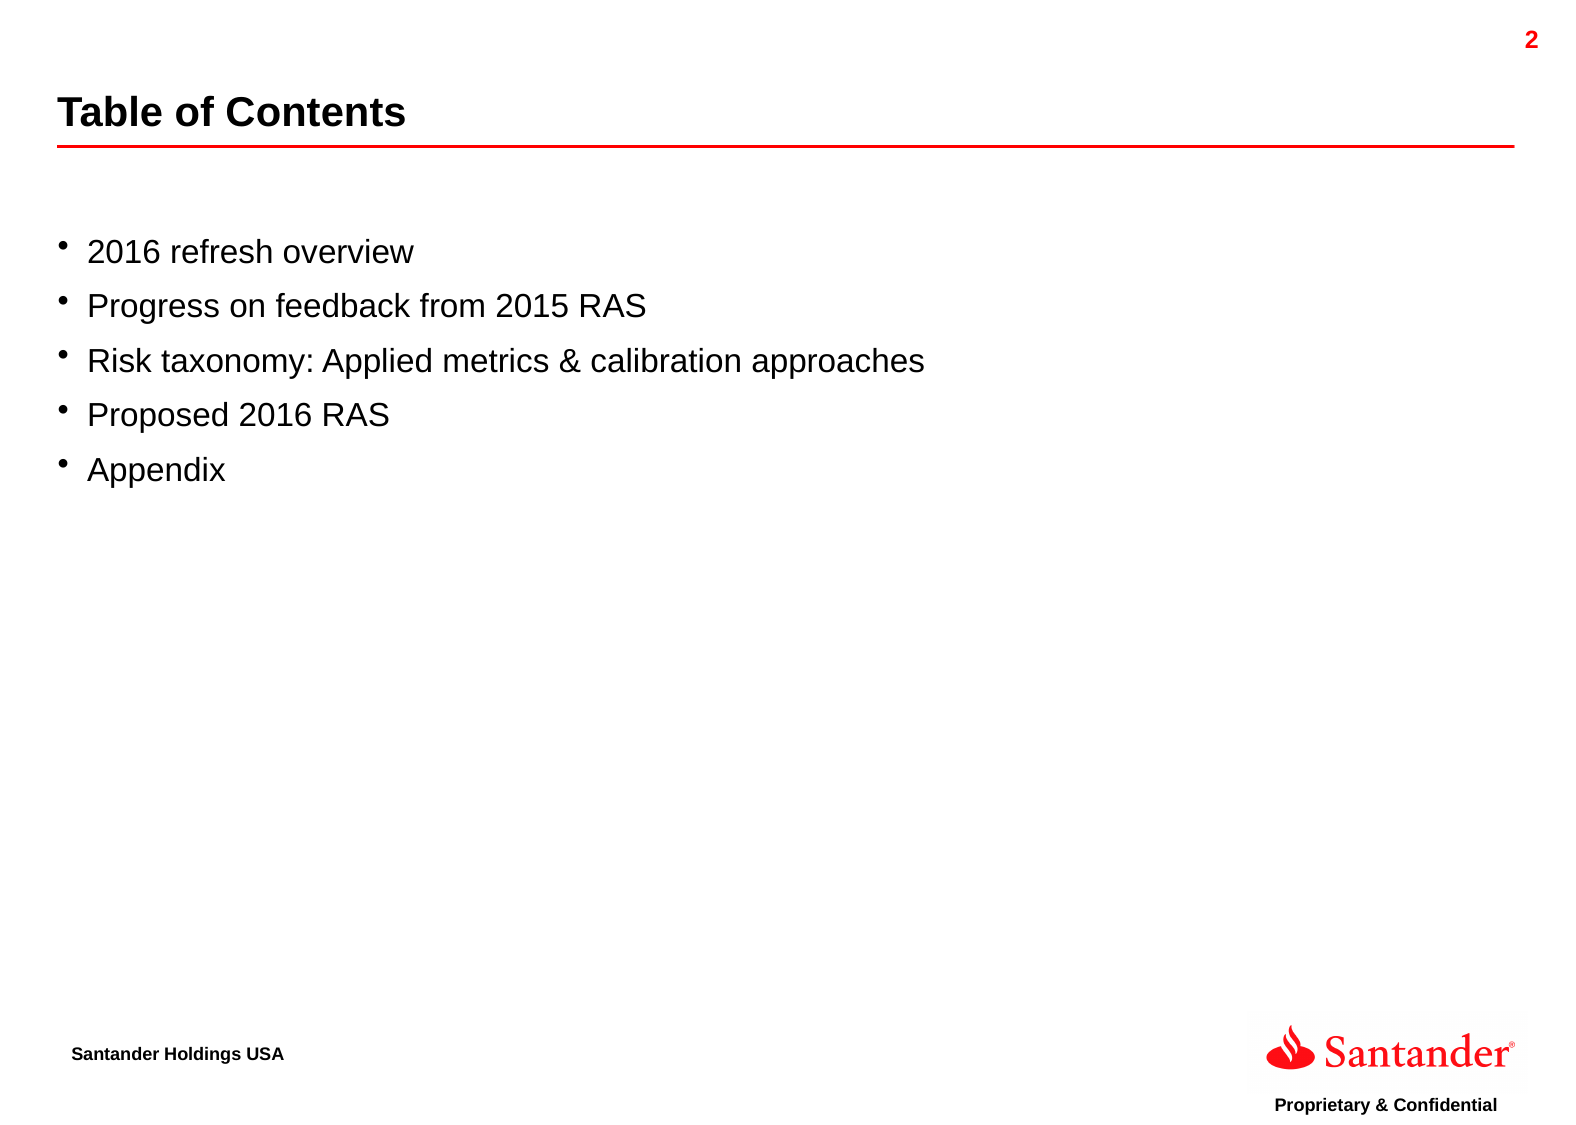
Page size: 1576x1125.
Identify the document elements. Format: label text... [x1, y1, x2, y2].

text_box 2016 refresh overview Progress on feedback from 2015 RAS Risk taxonomy: Applied metrics & calibration approaches Proposed 2016 RAS Appendix [57, 229, 1230, 488]
list Table of Contents [57, 74, 1479, 146]
picture [1247, 1011, 1528, 1094]
